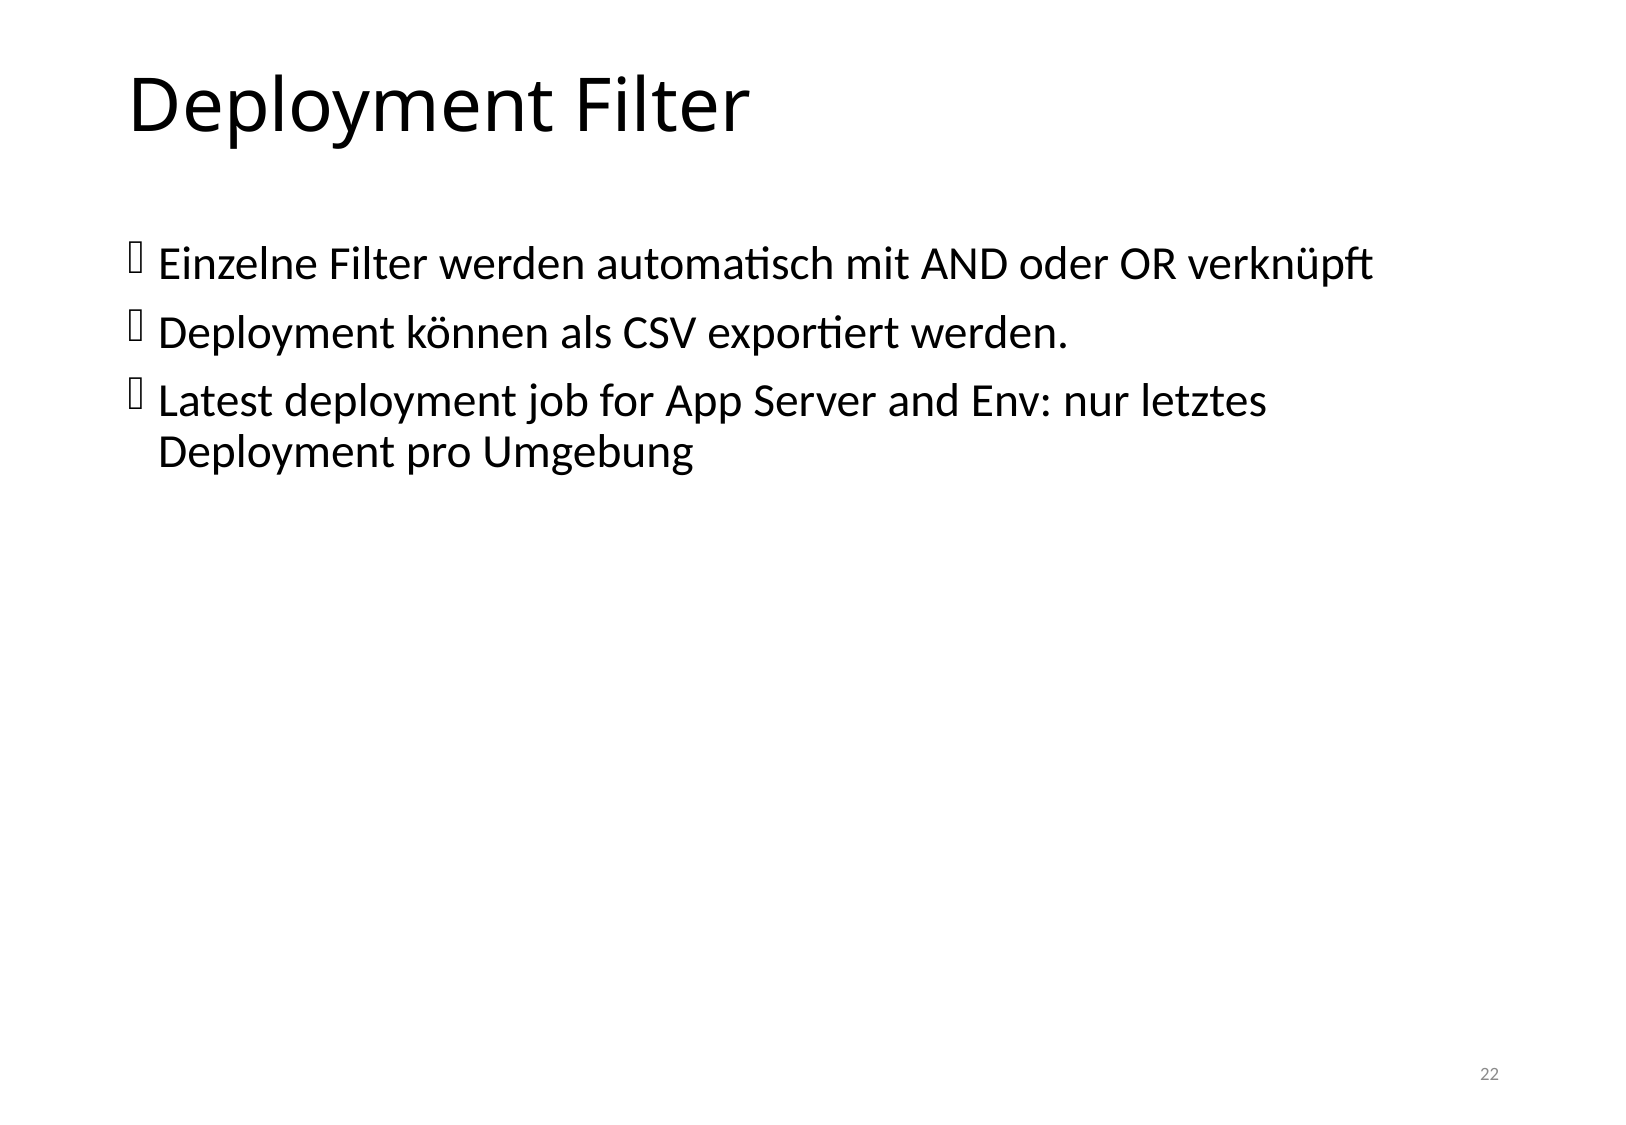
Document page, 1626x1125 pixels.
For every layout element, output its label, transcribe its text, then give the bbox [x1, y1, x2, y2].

slide_number 22 [1148, 1042, 1515, 1103]
title Deployment Filter [112, 60, 1515, 209]
list Einzelne Filter werden automatisch mit AND oder OR verknüpft Deployment können als CSV exportiert werden. Latest deployment job for App Server and Env: nur letztes Deployment pro Umgebung [112, 231, 1515, 1014]
